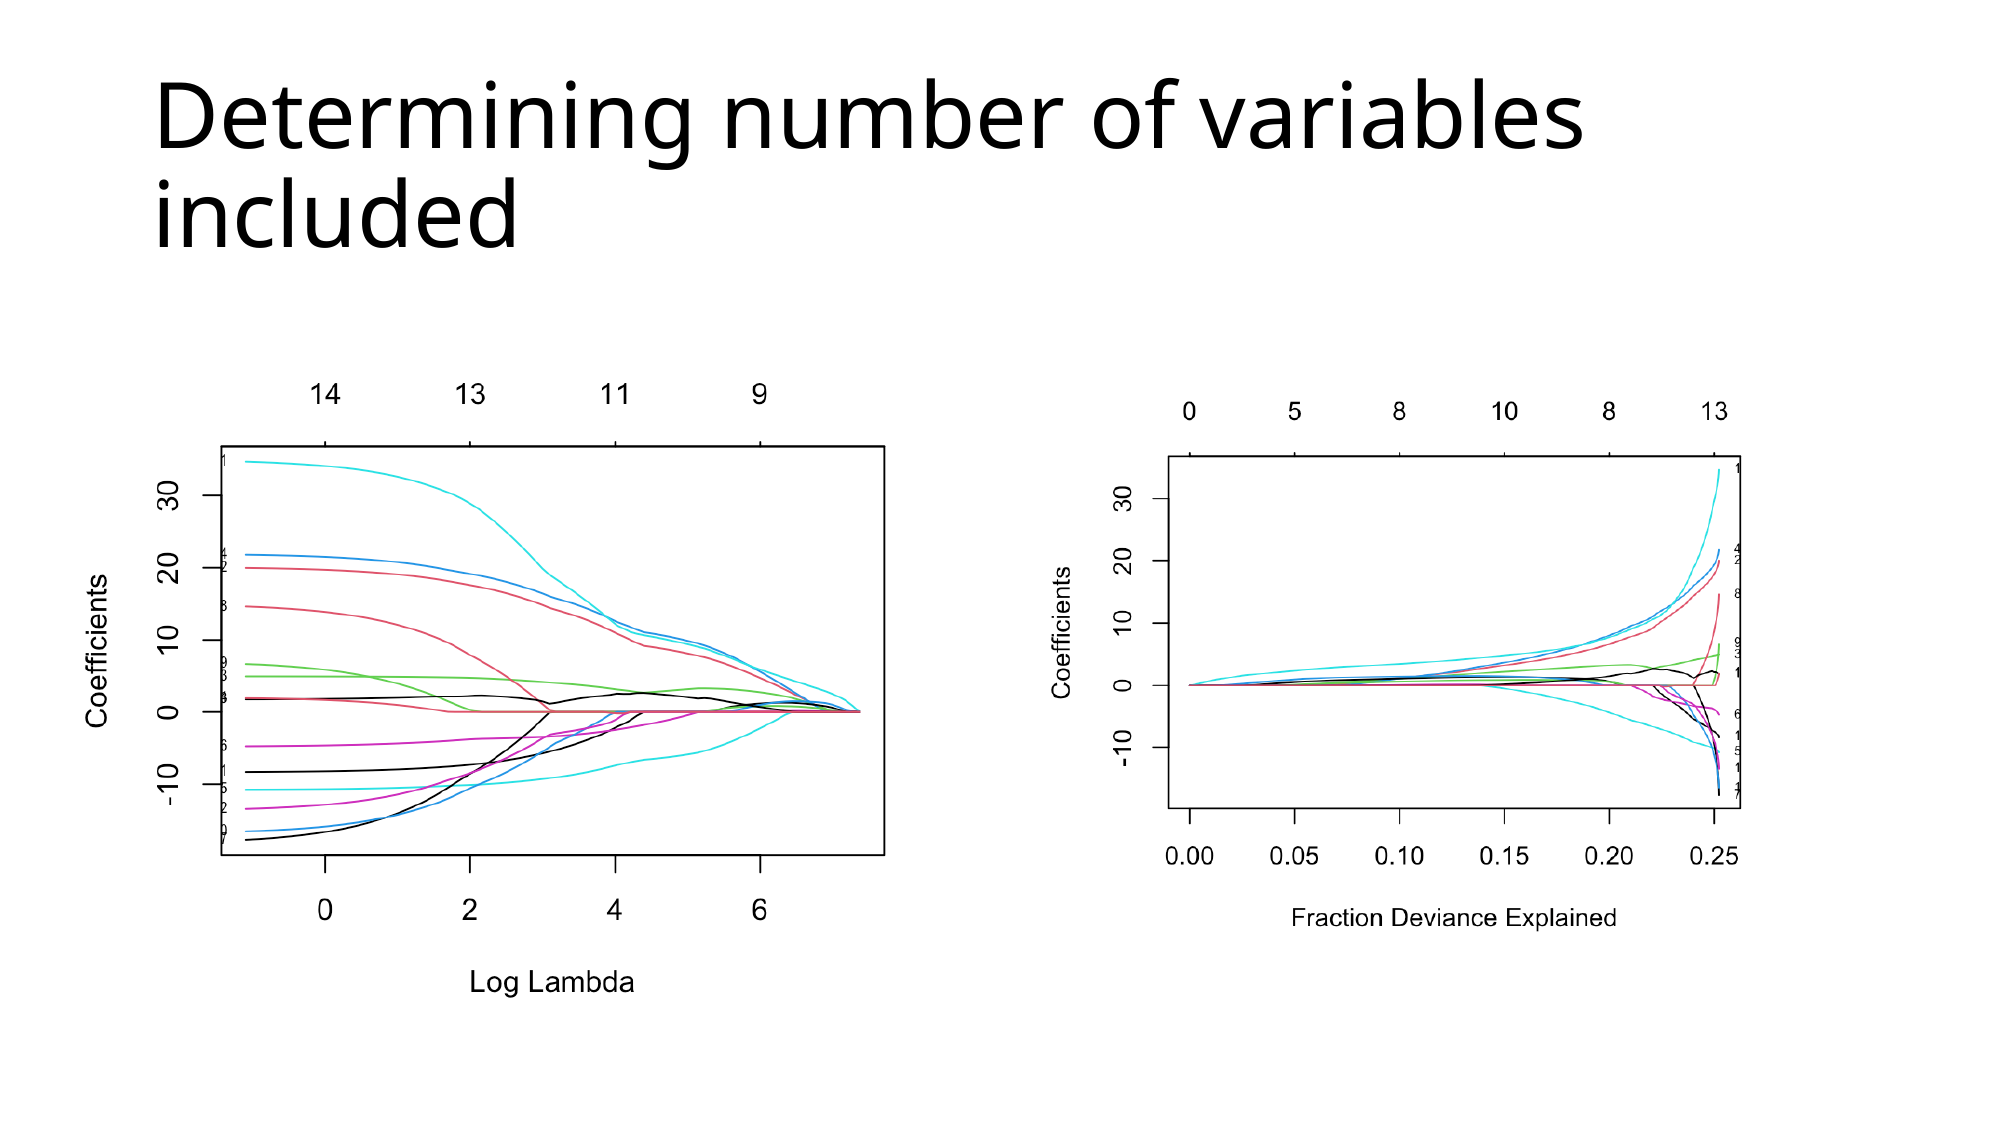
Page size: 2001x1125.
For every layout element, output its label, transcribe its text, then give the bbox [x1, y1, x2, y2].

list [76, 305, 955, 1020]
title Determining number of variables included [137, 59, 1863, 278]
picture [1045, 336, 1798, 954]
